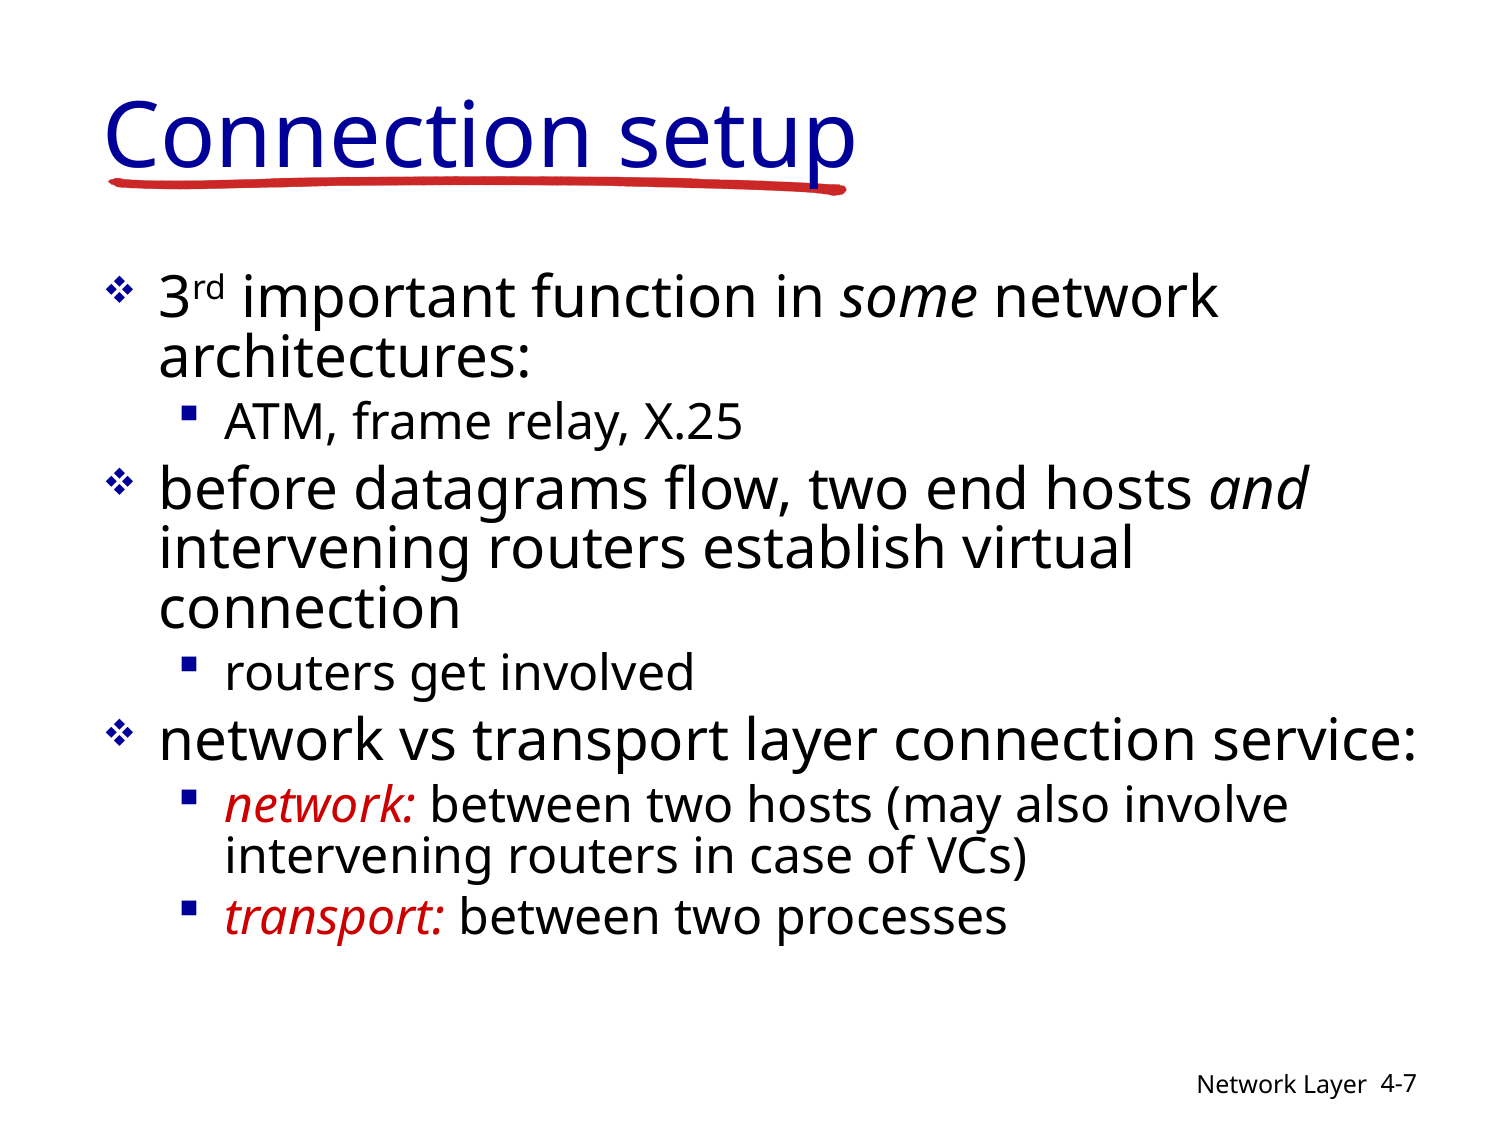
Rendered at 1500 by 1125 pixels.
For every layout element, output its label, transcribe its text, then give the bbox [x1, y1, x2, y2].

picture [105, 171, 856, 201]
list 3rd important function in some network architectures: ATM, frame relay, X.25 before datagrams flow, two end hosts and intervening routers establish virtual connection routers get involved network vs transport layer connection service: network: between two hosts (may also involve intervening routers in case of VCs) transport: between two processes [87, 262, 1437, 1026]
footer Network Layer [907, 1060, 1383, 1108]
slide_number 4-7 [1365, 1060, 1477, 1106]
title Connection setup [87, 37, 1363, 226]
